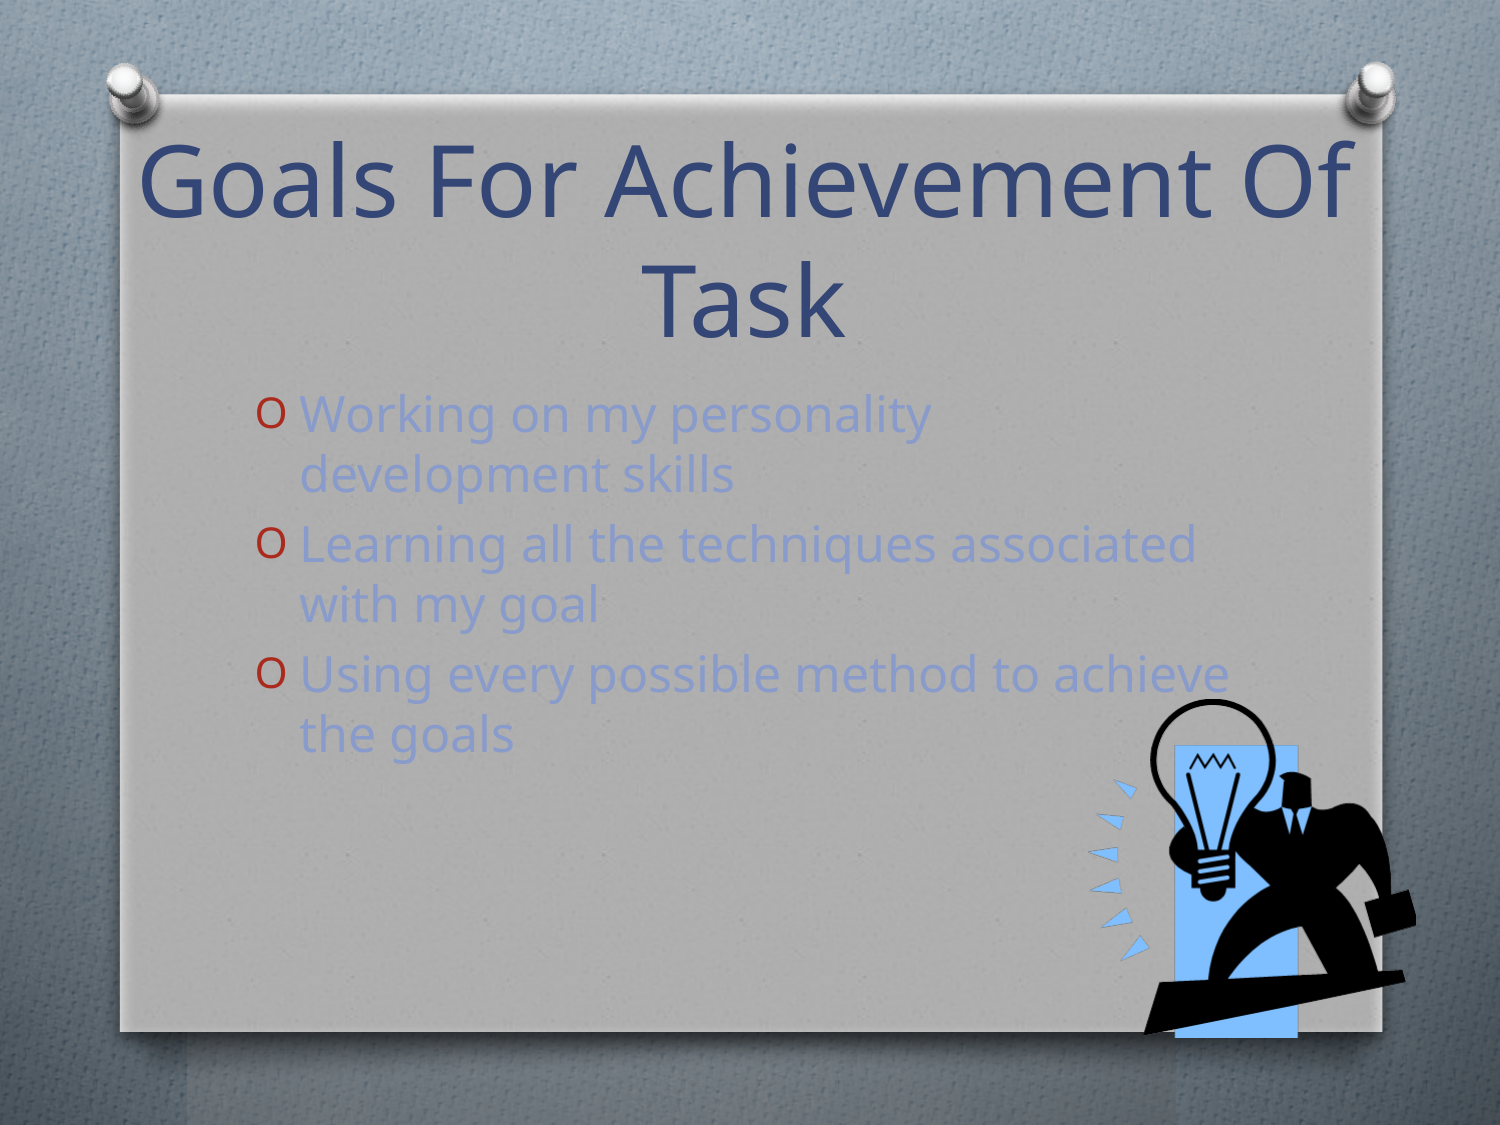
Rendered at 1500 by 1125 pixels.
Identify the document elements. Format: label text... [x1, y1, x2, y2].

title Goals For Achievement Of Task [73, 174, 1416, 300]
picture [1087, 699, 1416, 1039]
list Working on my personality development skills Learning all the techniques associated with my goal Using every possible method to achieve the goals [239, 375, 1257, 967]
picture [75, 29, 198, 153]
picture [1317, 35, 1439, 156]
